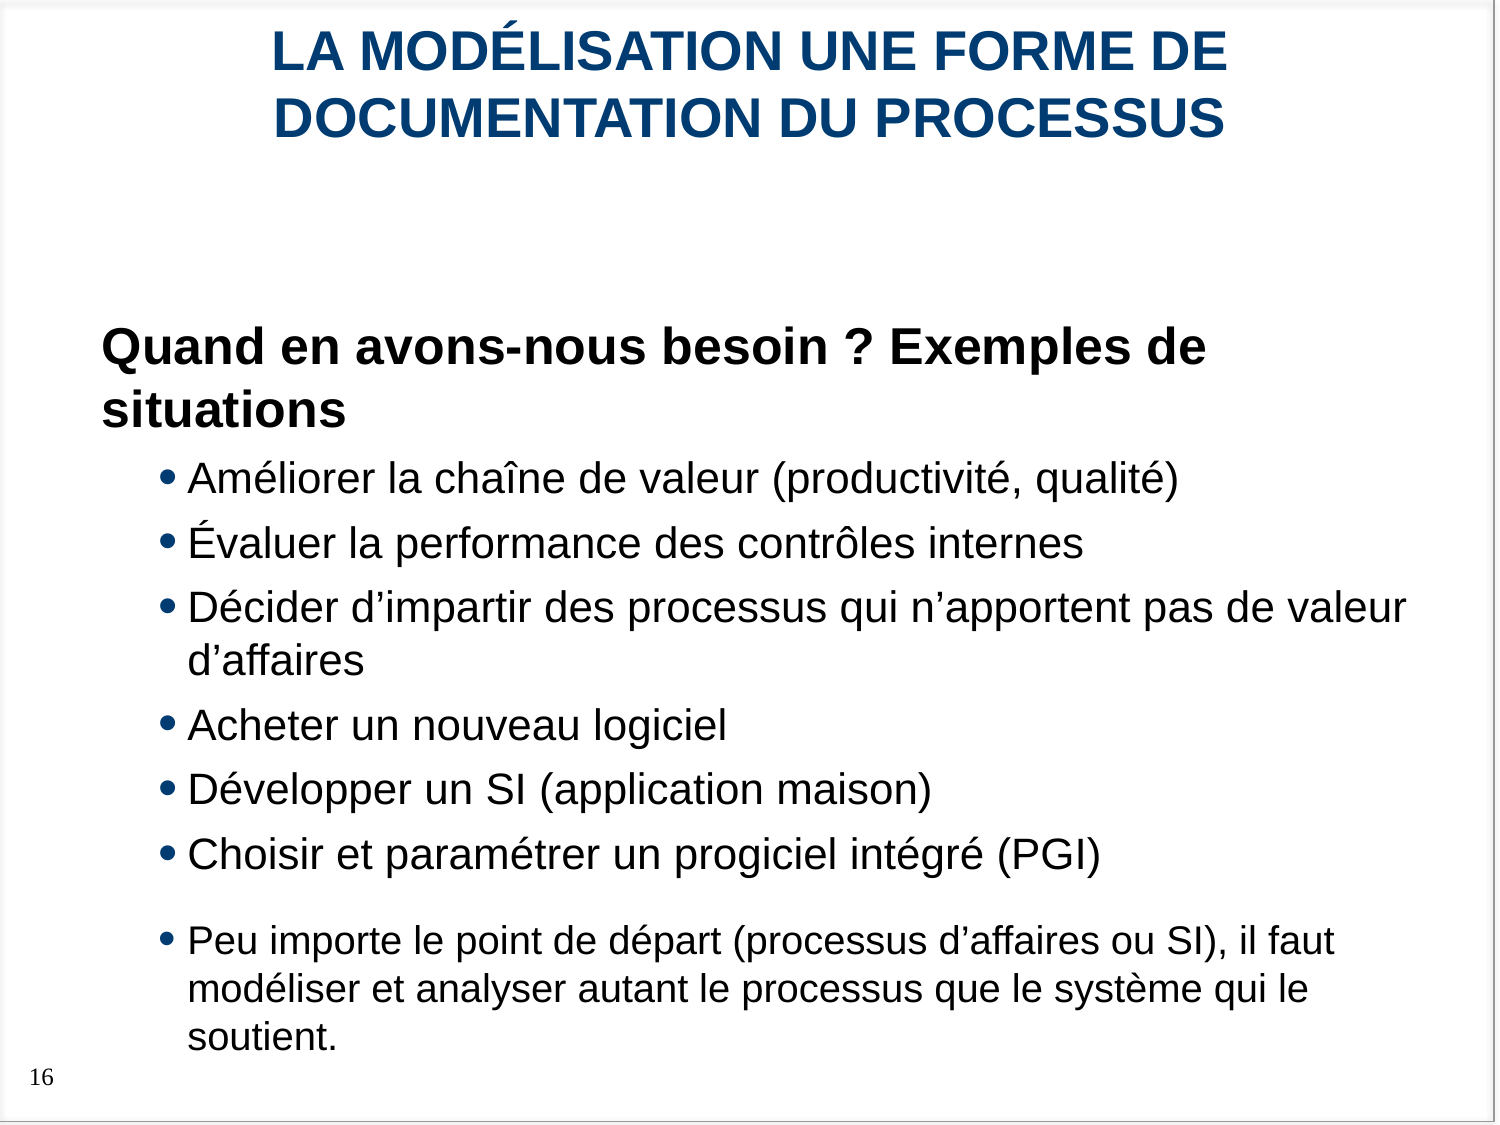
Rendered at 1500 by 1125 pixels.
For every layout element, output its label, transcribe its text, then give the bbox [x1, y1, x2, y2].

text_box La modélisation Une forme de documentation du processus [5, 7, 1495, 158]
list Quand en avons-nous besoin ? Exemples de situations Améliorer la chaîne de valeur (productivité, qualité) Évaluer la performance des contrôles internes Décider d’impartir des processus qui n’apportent pas de valeur d’affaires Acheter un nouveau logiciel Développer un SI (application maison) Choisir et paramétrer un progiciel intégré (PGI) Peu importe le point de départ (processus d’affaires ou SI), il faut modéliser et analyser autant le processus que le système qui le soutient. [86, 305, 1459, 1071]
